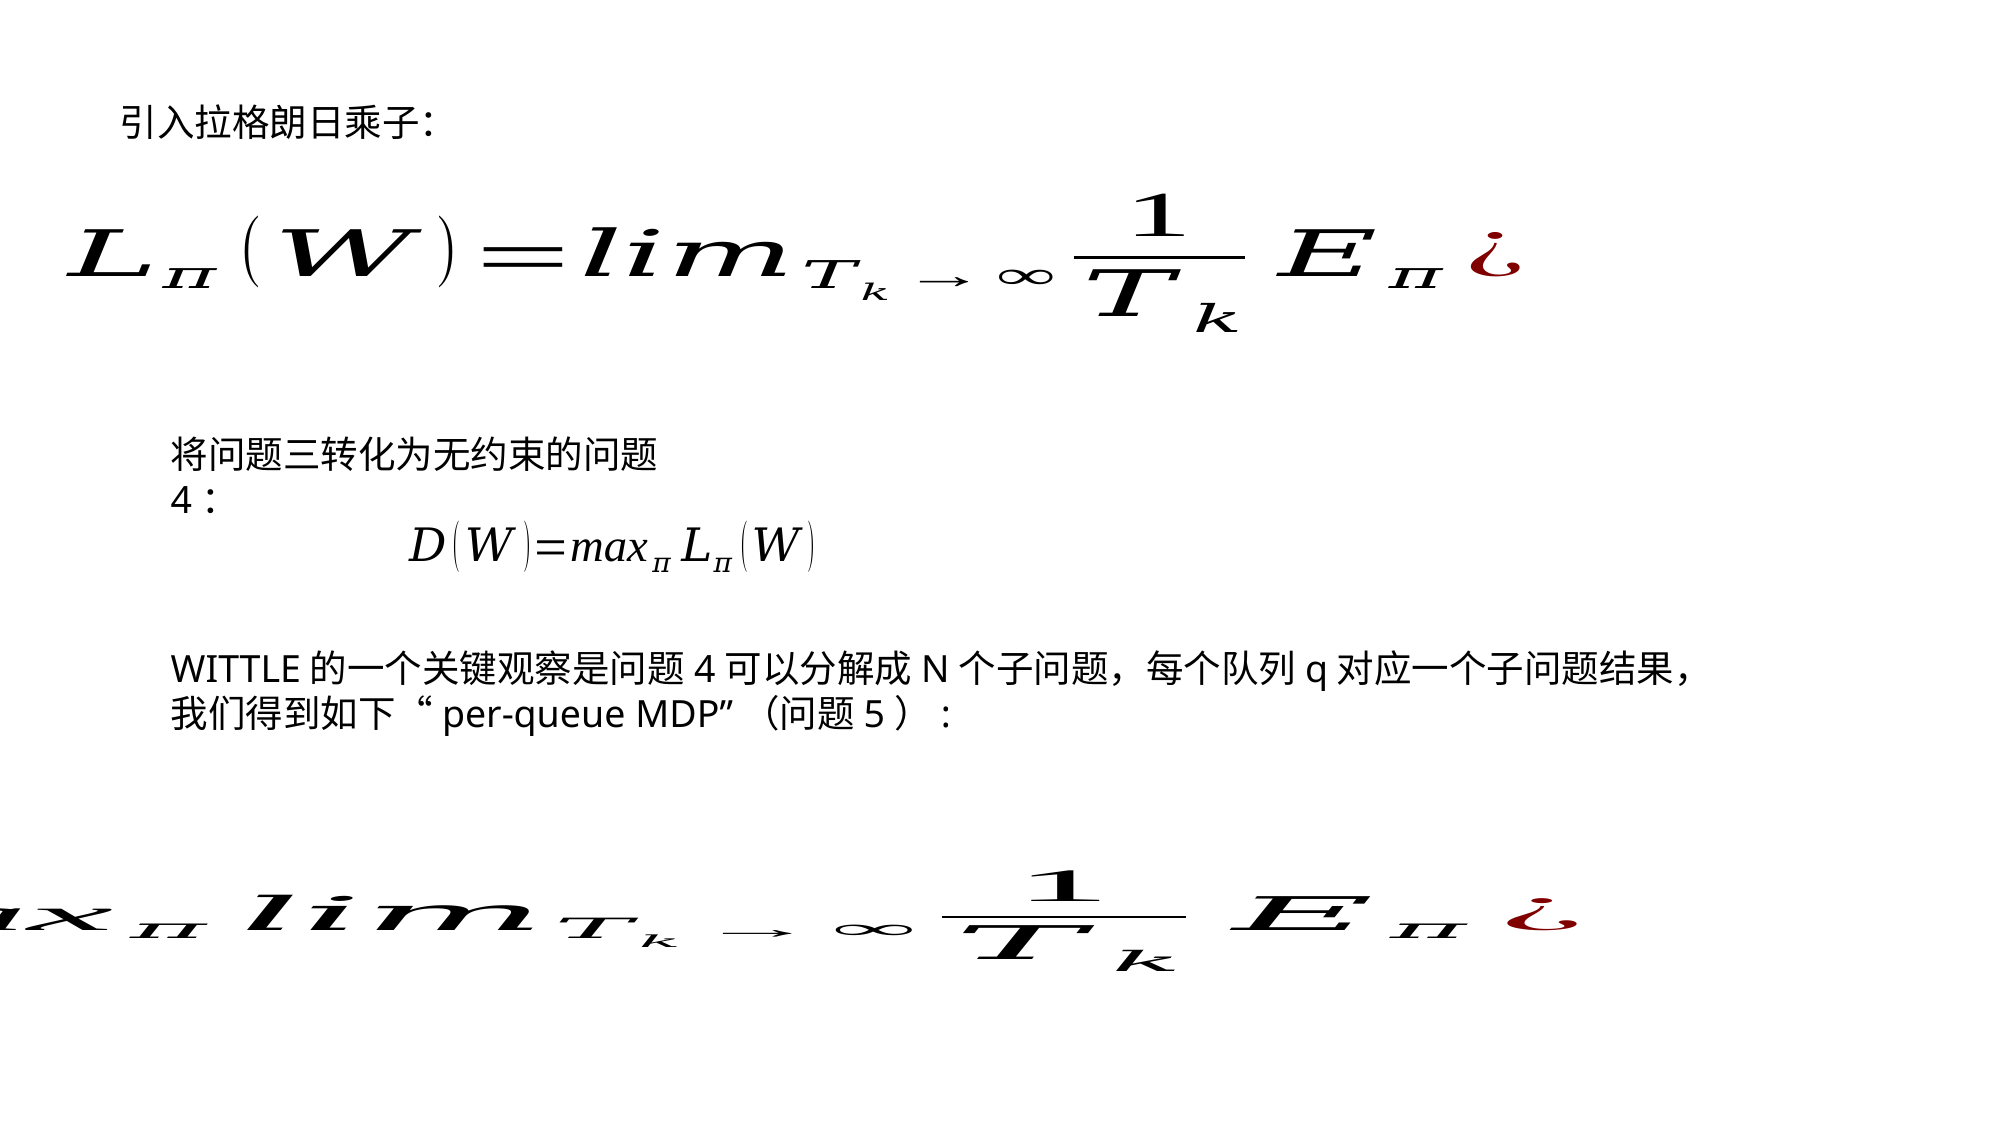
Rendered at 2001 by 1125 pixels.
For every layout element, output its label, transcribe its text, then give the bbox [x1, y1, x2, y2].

text_box 引入拉格朗日乘子： [105, 91, 1156, 197]
text_box 将问题三转化为无约束的问题4： [155, 424, 702, 529]
text_box WITTLE的一个关键观察是问题4可以分解成N个子问题，每个队列q对应一个子问题结果，我们得到如下“per-queue MDP”（问题5）: [155, 637, 1700, 742]
